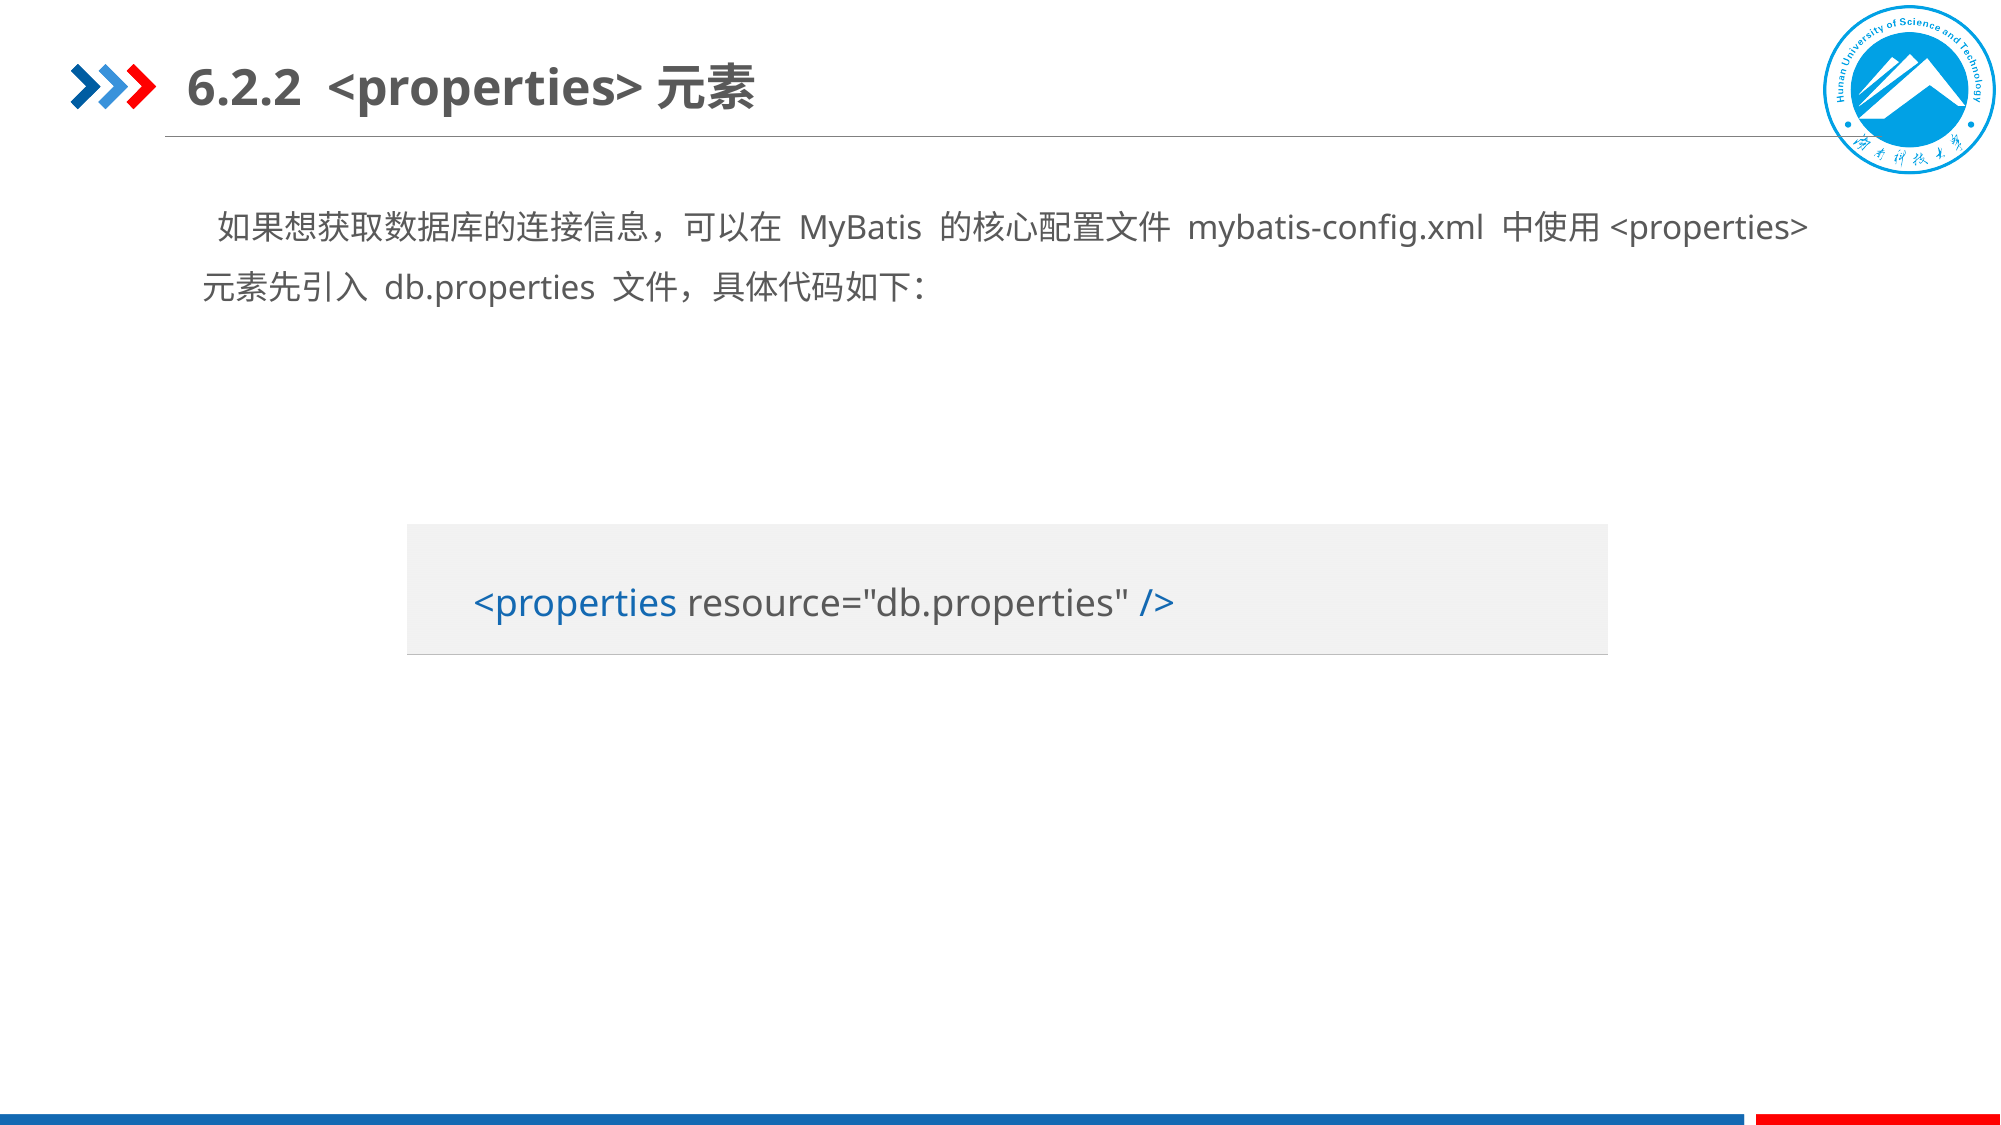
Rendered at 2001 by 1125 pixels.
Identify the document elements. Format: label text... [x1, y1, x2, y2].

picture [1823, 104, 1836, 136]
picture [1861, 60, 1963, 118]
picture [1921, 105, 1996, 175]
picture [1827, 9, 1992, 170]
picture [1870, 56, 1917, 97]
picture [1867, 59, 1897, 87]
picture [407, 524, 1611, 655]
text_box 6.2.2 <properties>元素 [187, 43, 822, 127]
picture [1823, 5, 1895, 76]
text_box 如果想获取数据库的连接信息，可以在 MyBatis 的核心配置文件 mybatis-config.xml 中使用<properties>元素先引入 db.properties 文件，具体代码如下： [187, 179, 1862, 314]
picture [1823, 137, 1898, 175]
picture [1924, 5, 1996, 75]
